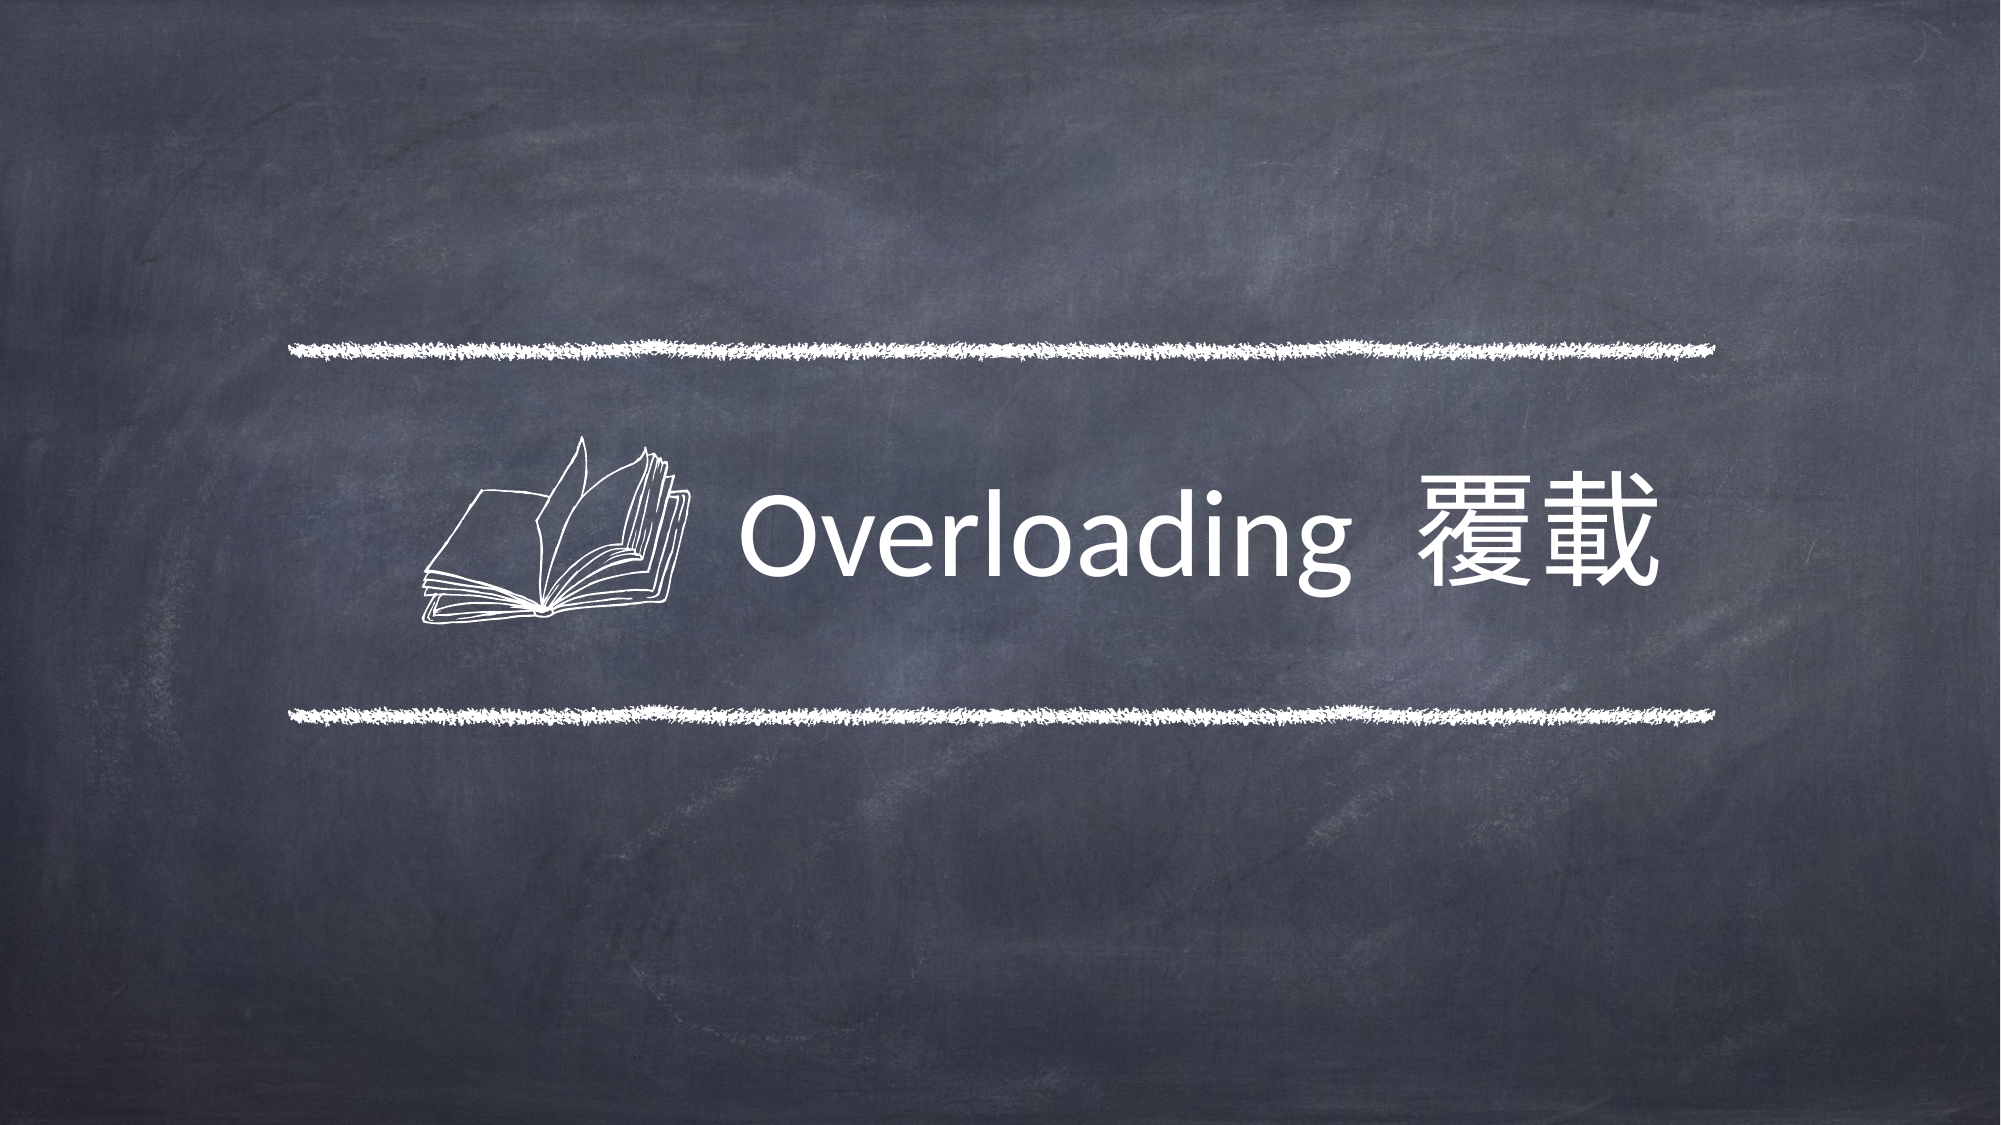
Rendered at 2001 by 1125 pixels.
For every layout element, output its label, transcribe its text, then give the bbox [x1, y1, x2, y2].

text_box Overloading 覆載 [722, 444, 1815, 610]
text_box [287, 703, 1716, 728]
picture [0, 0, 2001, 1125]
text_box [287, 338, 1716, 363]
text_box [420, 435, 692, 625]
